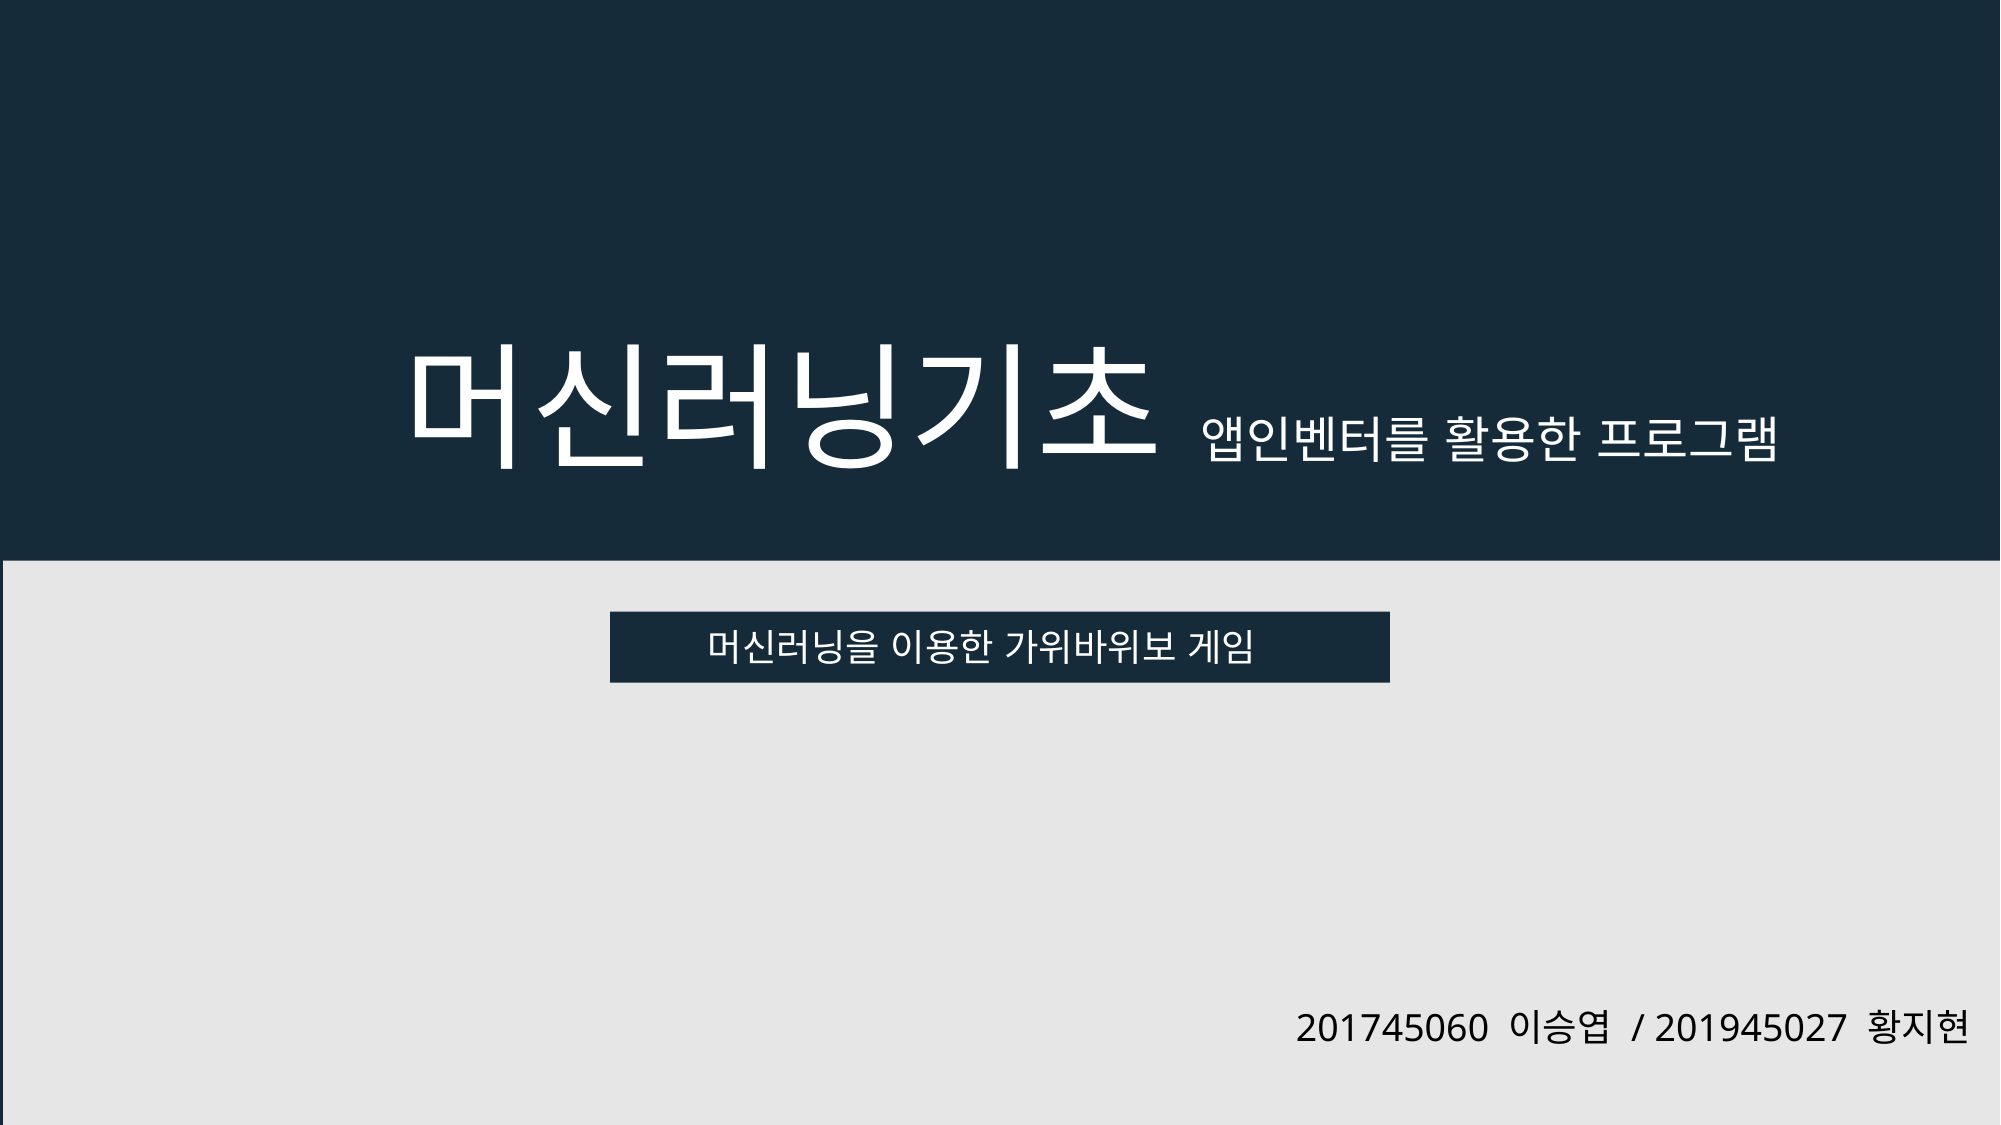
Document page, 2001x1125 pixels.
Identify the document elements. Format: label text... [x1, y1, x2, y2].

text_box 머신러닝을 이용한 가위바위보 게임 [693, 616, 1354, 677]
text_box 201745060 이승엽 / 201945027 황지현 [1281, 996, 1986, 1056]
text_box [609, 611, 1391, 684]
text_box [2, 560, 2000, 1125]
text_box 머신러닝기초 앱인벤터를 활용한 프로그램 [389, 313, 1796, 494]
